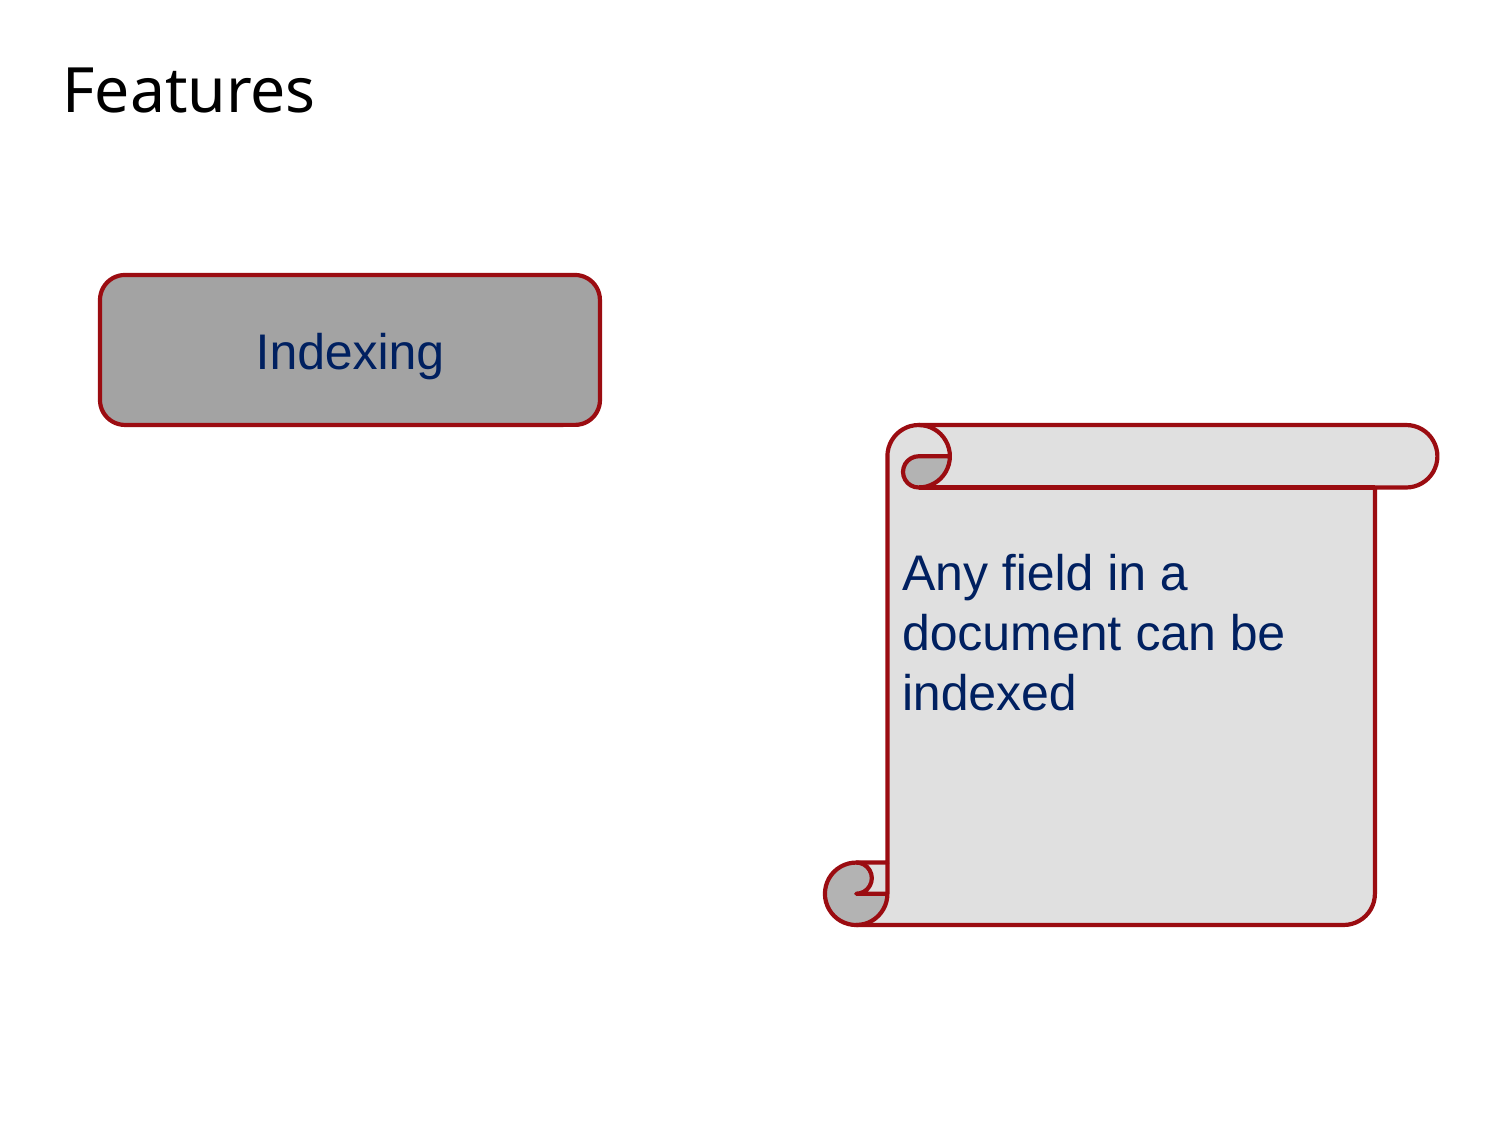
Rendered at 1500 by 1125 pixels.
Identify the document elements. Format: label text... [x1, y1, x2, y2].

title Features [62, 50, 1413, 150]
text_box Any field in a document can be indexed [822, 422, 1440, 928]
text_box Indexing [97, 272, 603, 428]
